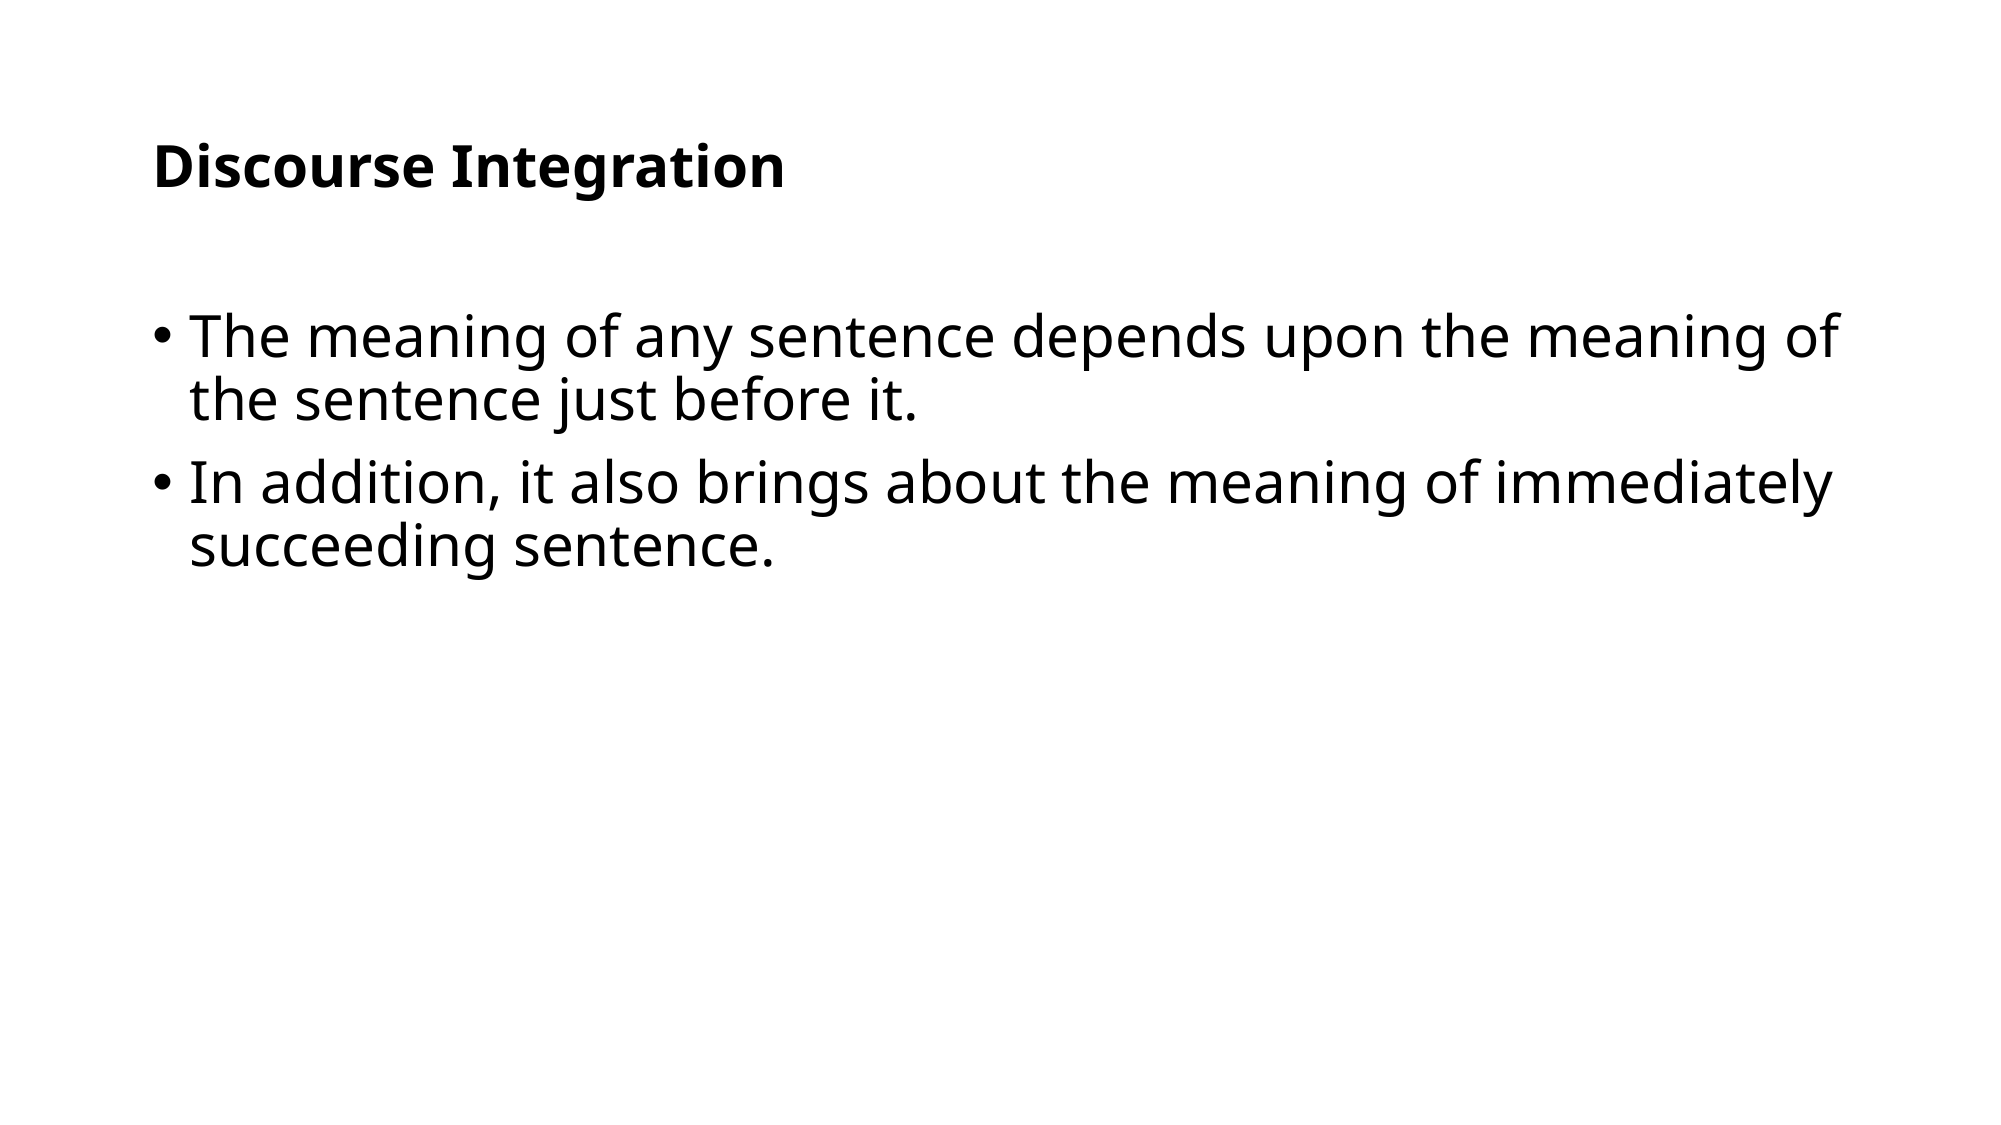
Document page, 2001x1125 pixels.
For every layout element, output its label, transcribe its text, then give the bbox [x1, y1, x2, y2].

title Discourse Integration [137, 59, 1863, 278]
list The meaning of any sentence depends upon the meaning of the sentence just before it. In addition, it also brings about the meaning of immediately succeeding sentence. [137, 299, 1863, 1014]
